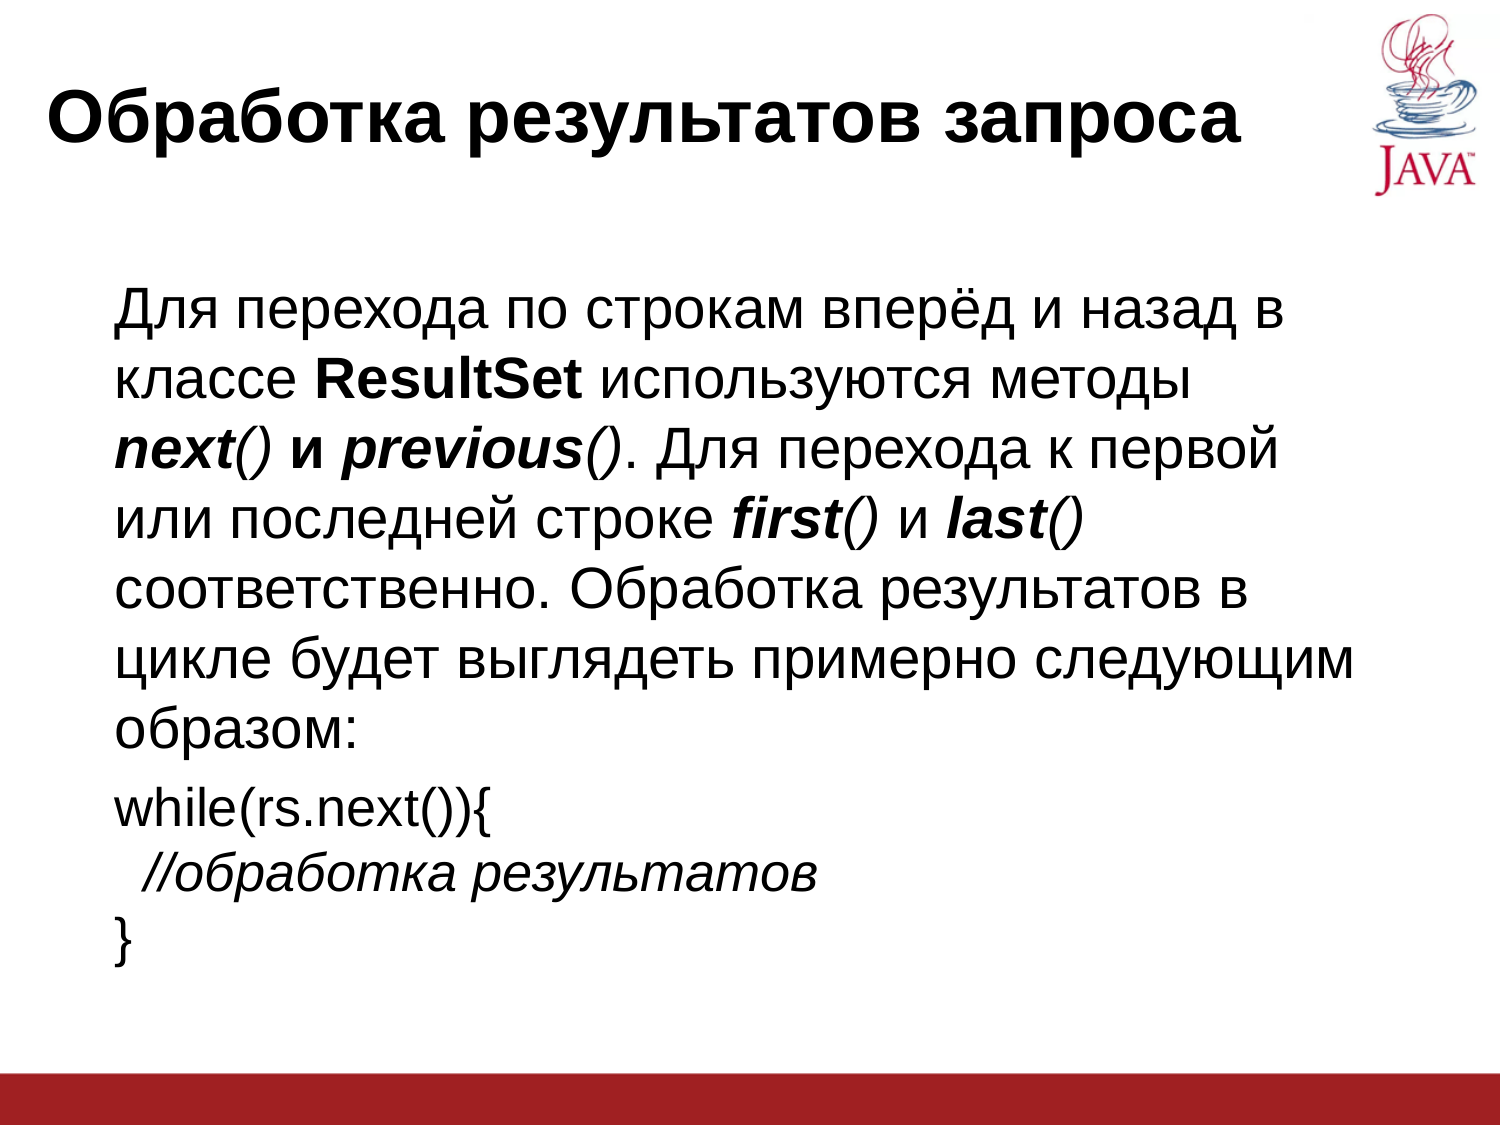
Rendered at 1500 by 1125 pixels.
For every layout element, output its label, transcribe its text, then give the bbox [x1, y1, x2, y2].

text_box Для перехода по строкам вперёд и назад в классе ResultSet используются методы next() и previous(). Для перехода к первой или последней строке first() и last() соответственно. Обработка результатов в цикле будет выглядеть примерно следующим образом: while(rs.next()){ //обработка результатов } [99, 262, 1400, 988]
picture [0, 0, 1500, 1125]
text_box Обработка результатов запроса [32, 37, 1347, 188]
